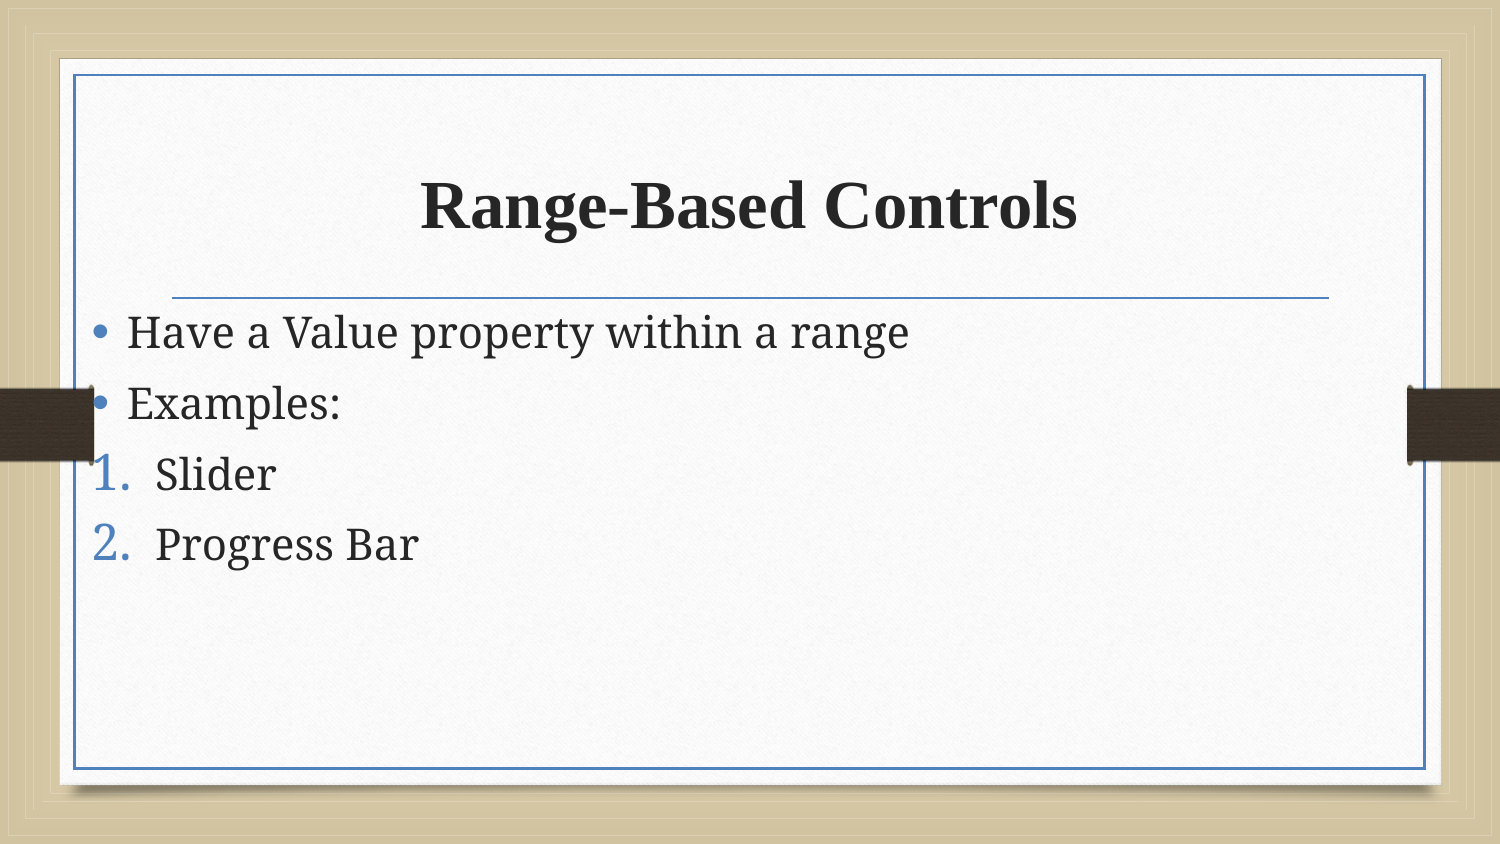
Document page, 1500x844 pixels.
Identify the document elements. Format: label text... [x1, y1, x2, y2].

list Have a Value property within a range Examples: Slider Progress Bar [80, 299, 1423, 767]
title Range-Based Controls [159, 120, 1341, 282]
picture [0, 0, 1500, 844]
